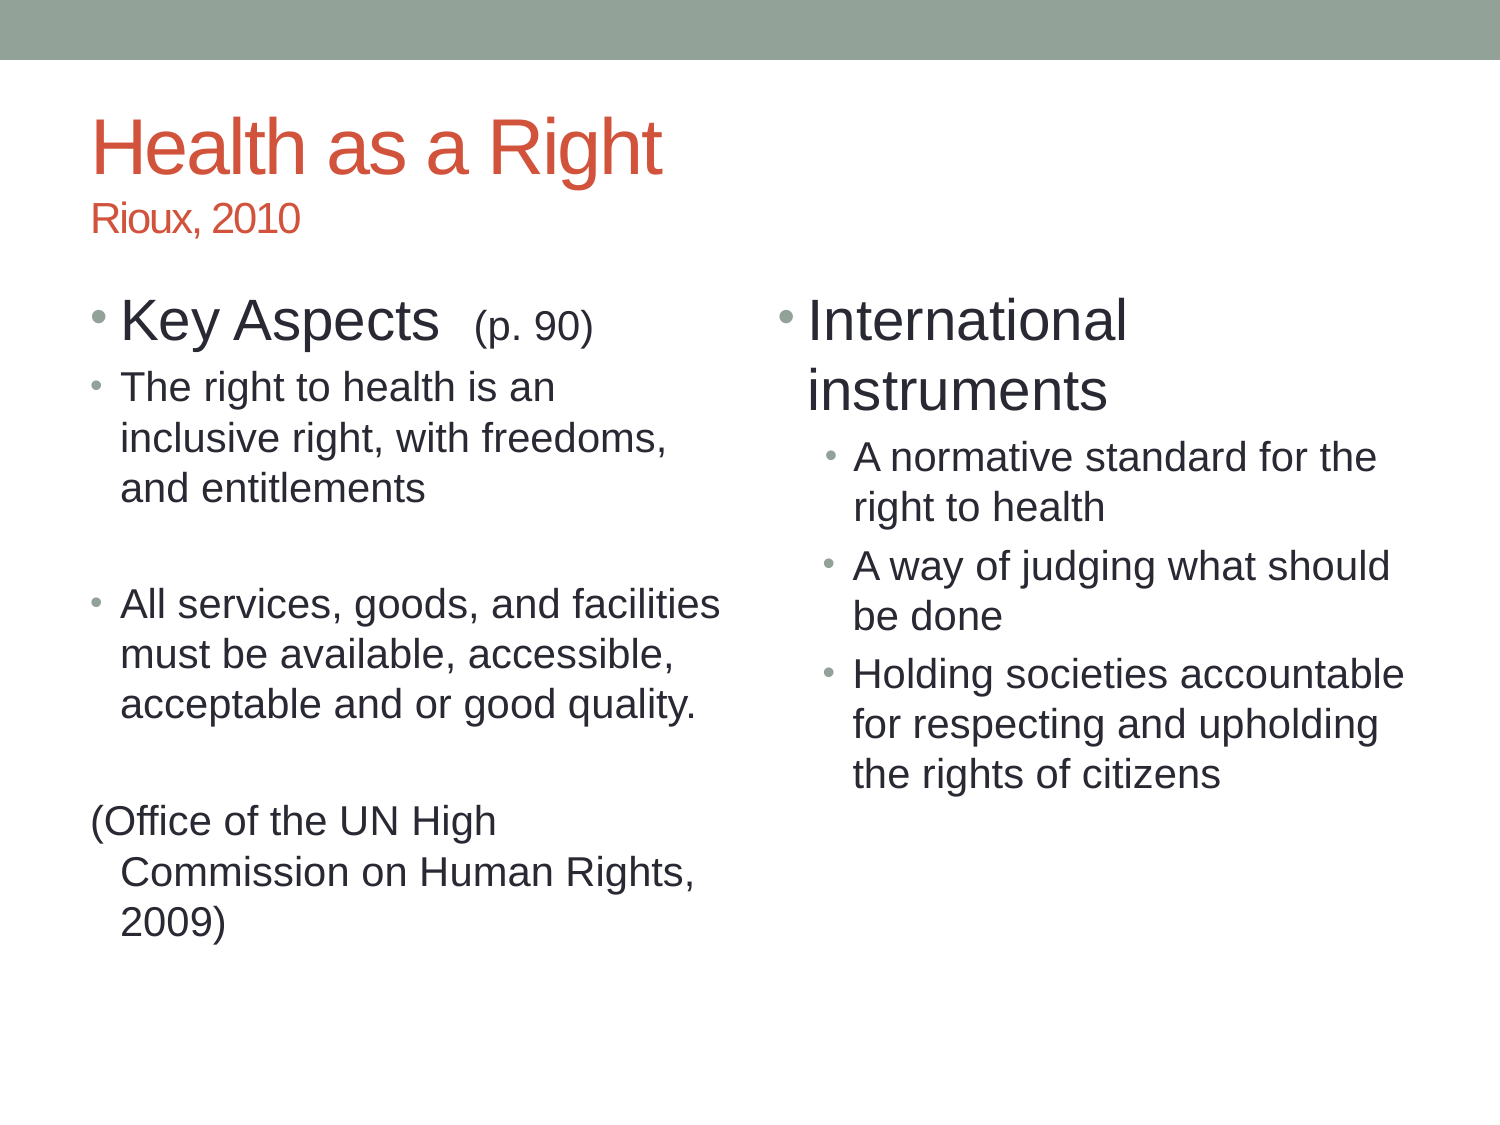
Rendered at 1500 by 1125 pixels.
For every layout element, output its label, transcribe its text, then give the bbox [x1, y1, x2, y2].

list Key Aspects (p. 90) The right to health is an inclusive right, with freedoms, and entitlements All services, goods, and facilities must be available, accessible, acceptable and or good quality. (Office of the UN High Commission on Human Rights, 2009) [75, 274, 738, 1049]
list International instruments A normative standard for the right to health A way of judging what should be done Holding societies accountable for respecting and upholding the rights of citizens [762, 274, 1425, 1049]
title Health as a Right Rioux, 2010 [75, 87, 1425, 250]
